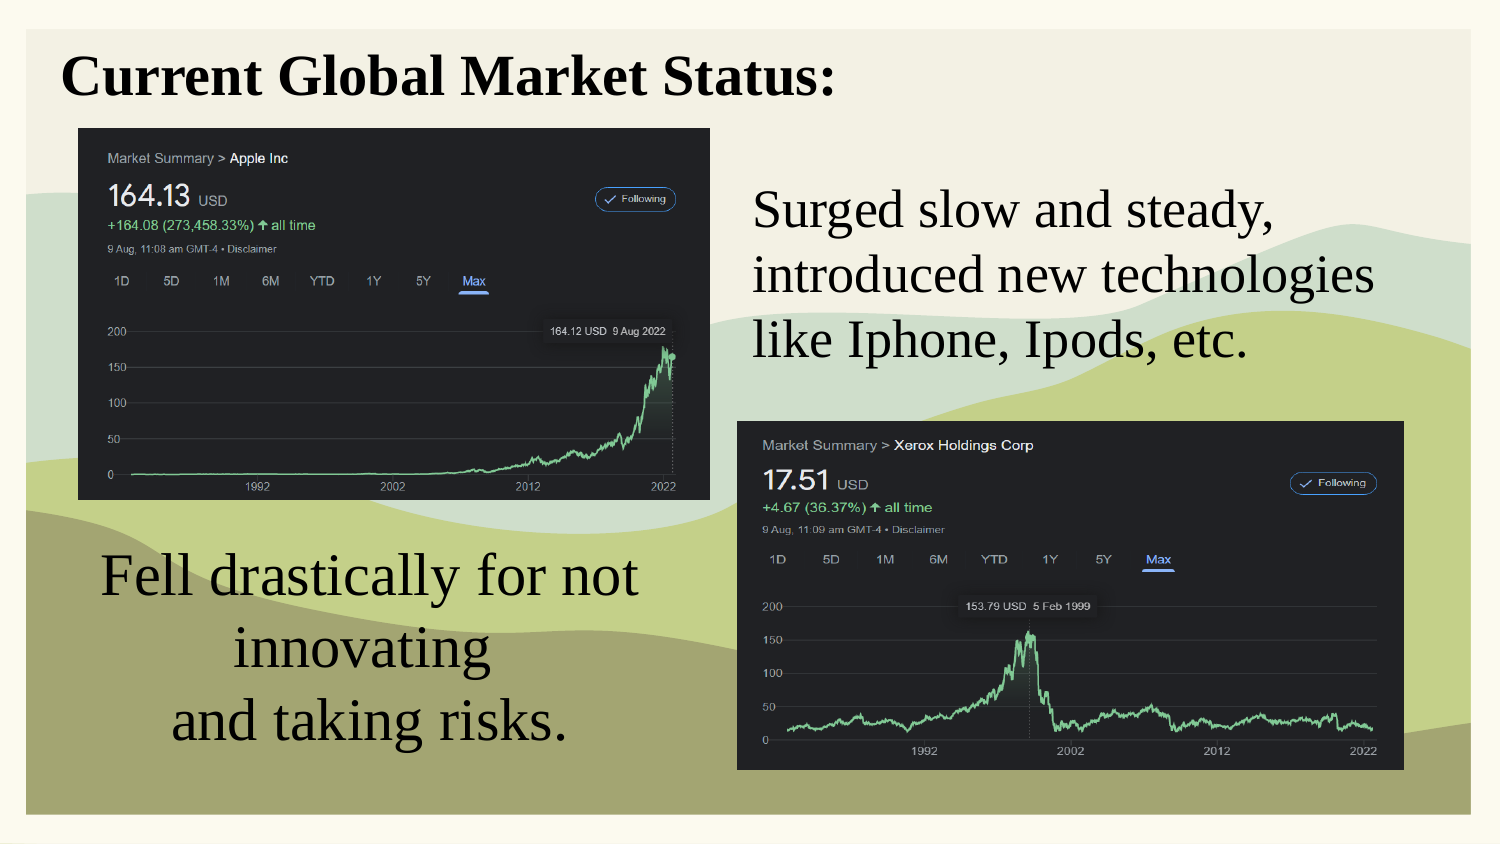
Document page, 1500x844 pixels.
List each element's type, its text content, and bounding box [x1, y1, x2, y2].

text_box Fell drastically for not innovating and taking risks. [78, 519, 662, 768]
text_box Surged slow and steady, introduced new technologies like Iphone, Ipods, etc. [737, 158, 1473, 383]
text_box Current Global Market Status: [44, 21, 860, 122]
text_box [169, 122, 672, 126]
picture [737, 421, 1404, 770]
picture [78, 127, 710, 500]
